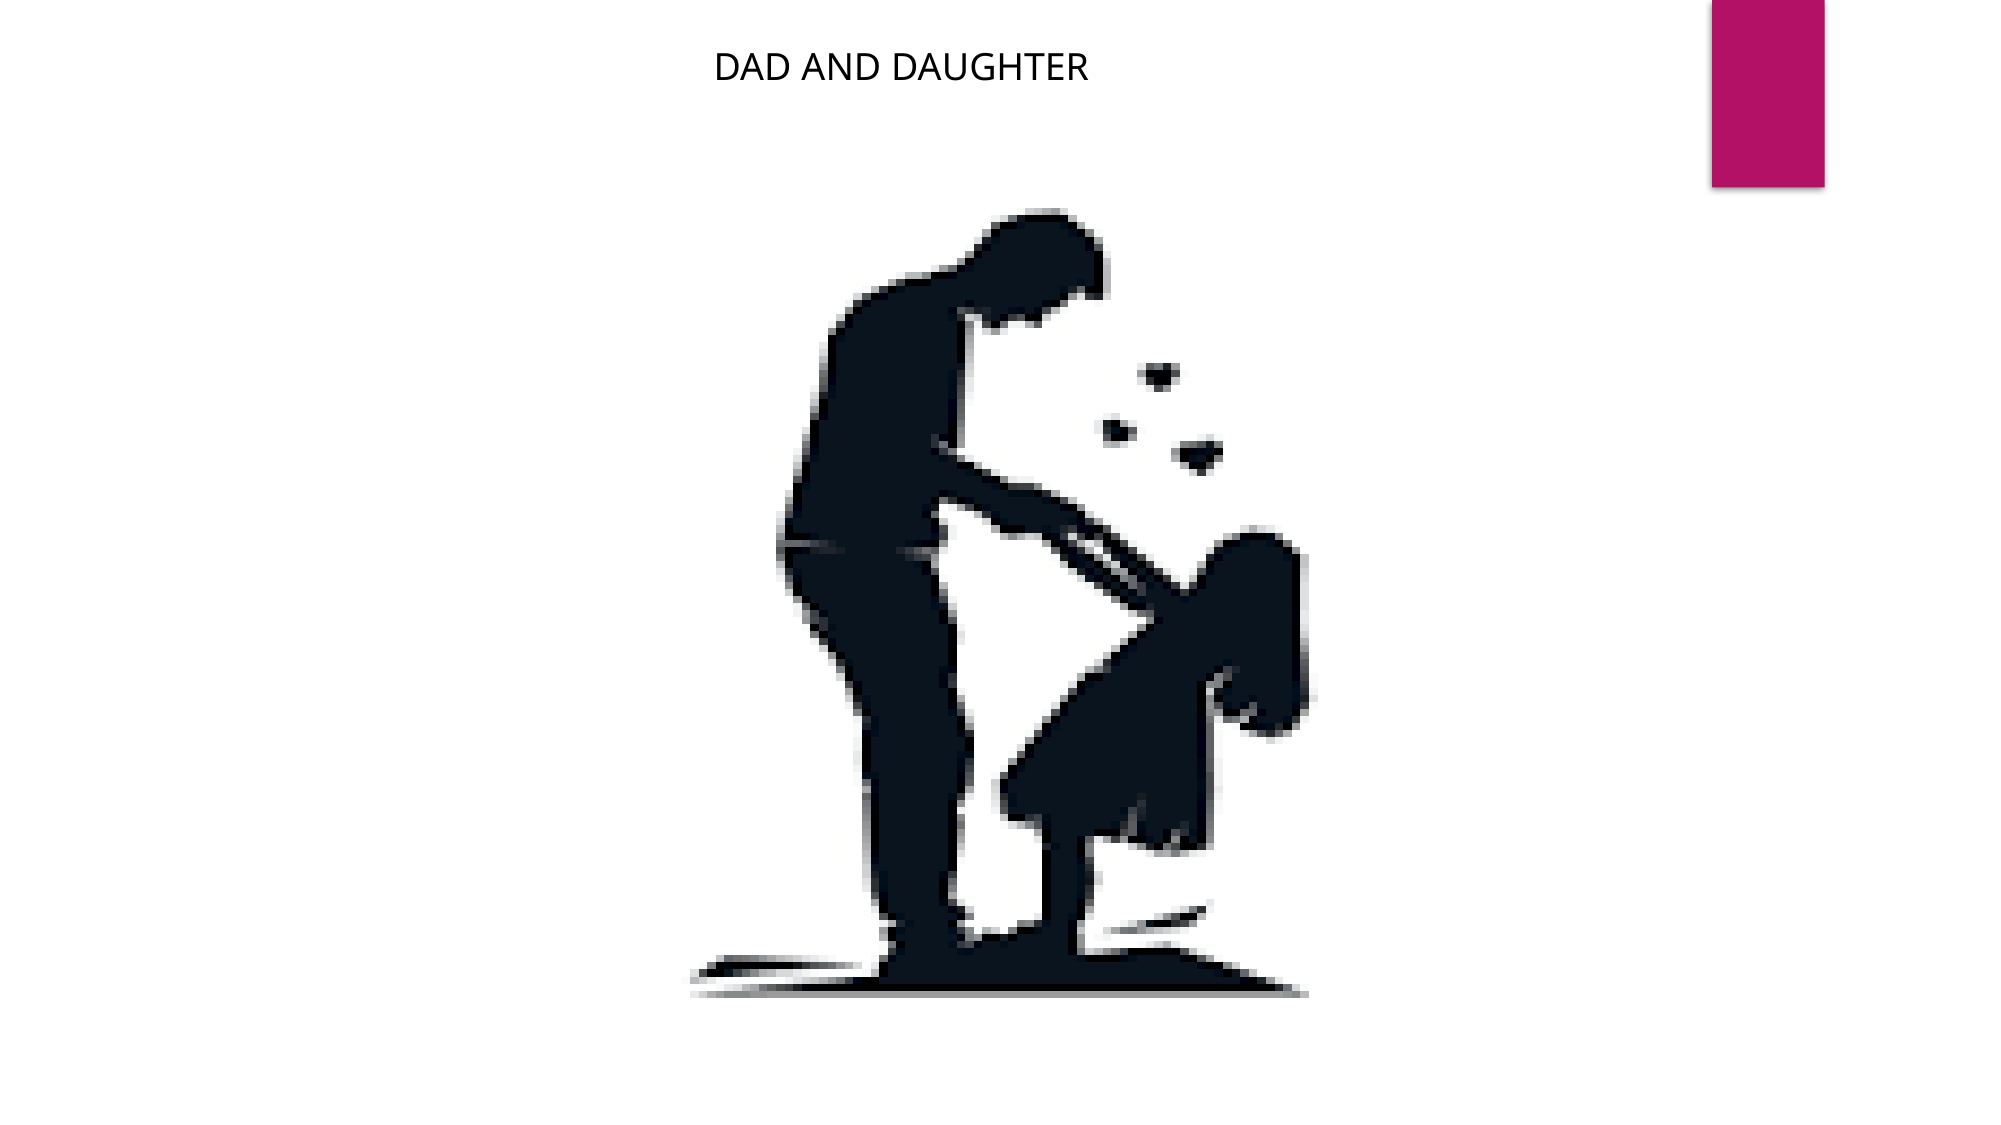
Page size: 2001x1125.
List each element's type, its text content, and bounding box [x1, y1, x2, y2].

text_box DAD AND DAUGHTER [698, 36, 1114, 81]
picture [363, 81, 1636, 1125]
